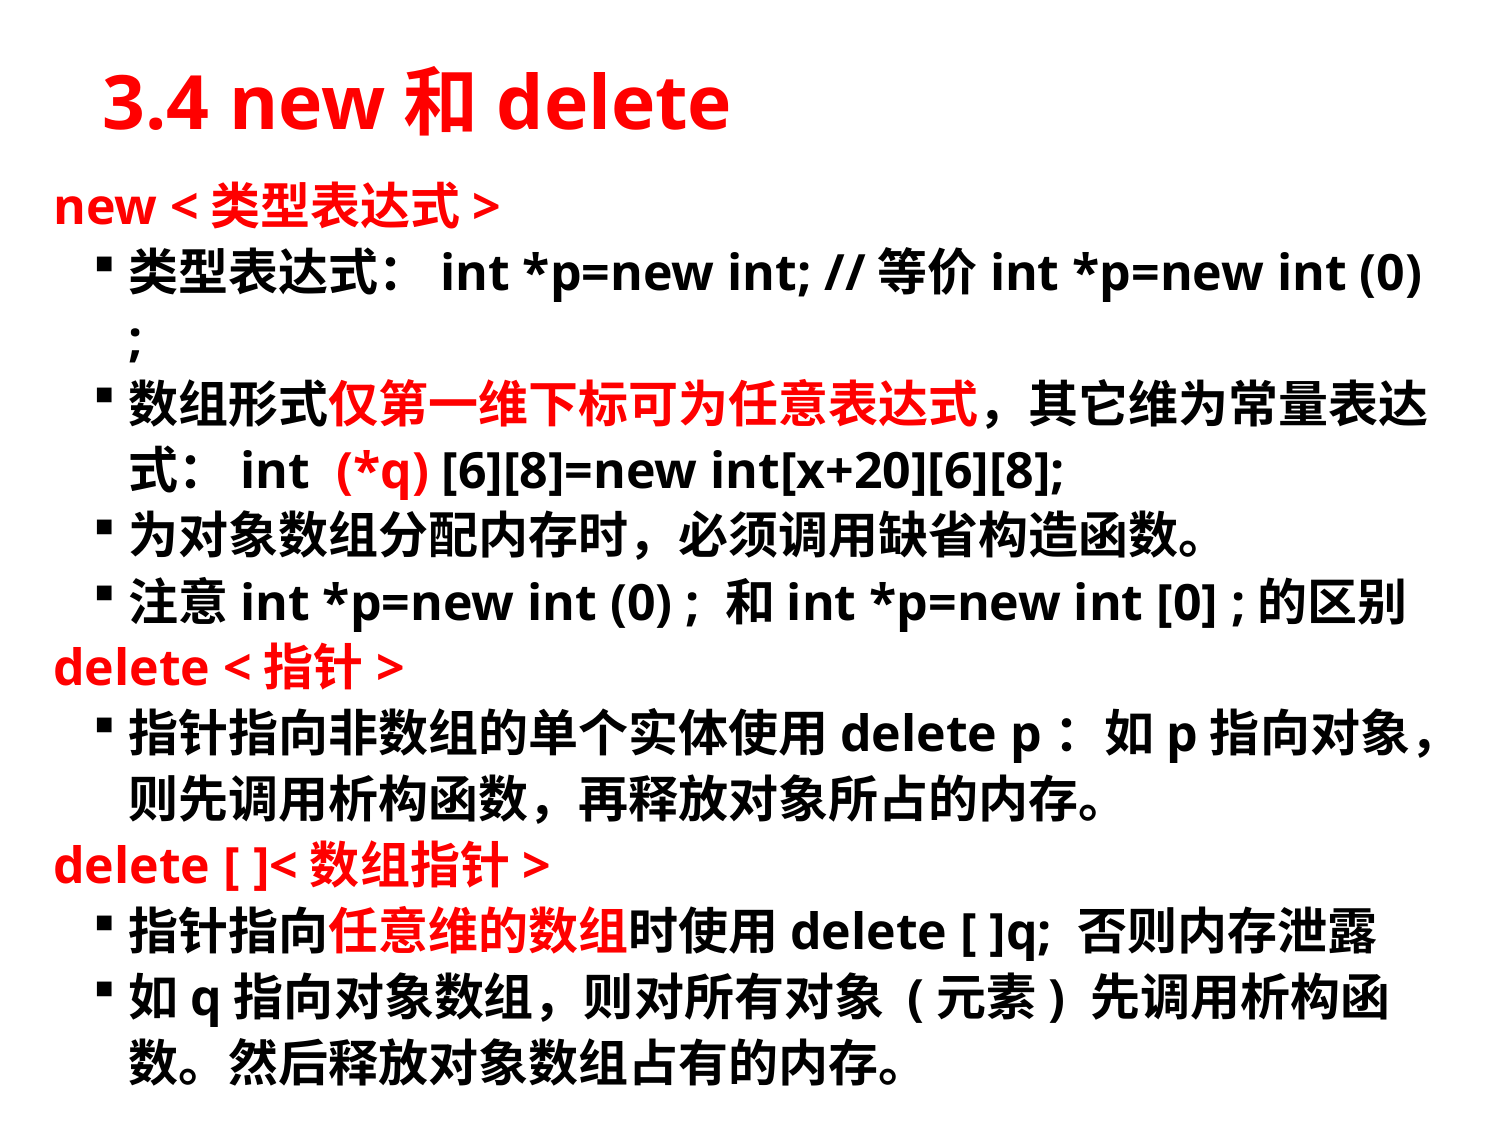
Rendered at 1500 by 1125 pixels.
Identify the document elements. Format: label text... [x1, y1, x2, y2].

title 3.4 new和delete [87, 31, 1363, 160]
text_box new <类型表达式> 类型表达式：int *p=new int; //等价int *p=new int (0) ; 数组形式仅第一维下标可为任意表达式，其它维为常量表达式：int (*q) [6][8]=new int[x+20][6][8]; 为对象数组分配内存时，必须调用缺省构造函数。 注意int *p=new int (0) ; 和int *p=new int [0] ;的区别 delete <指针> 指针指向非数组的单个实体使用delete p：如p指向对象，则先调用析构函数，再释放对象所占的内存。 delete [ ]<数组指针> 指针指向任意维的数组时使用delete [ ]q; 否则内存泄露 如q指向对象数组，则对所有对象 (元素) 先调用析构函数。然后释放对象数组占有的内存。 [38, 160, 1447, 976]
